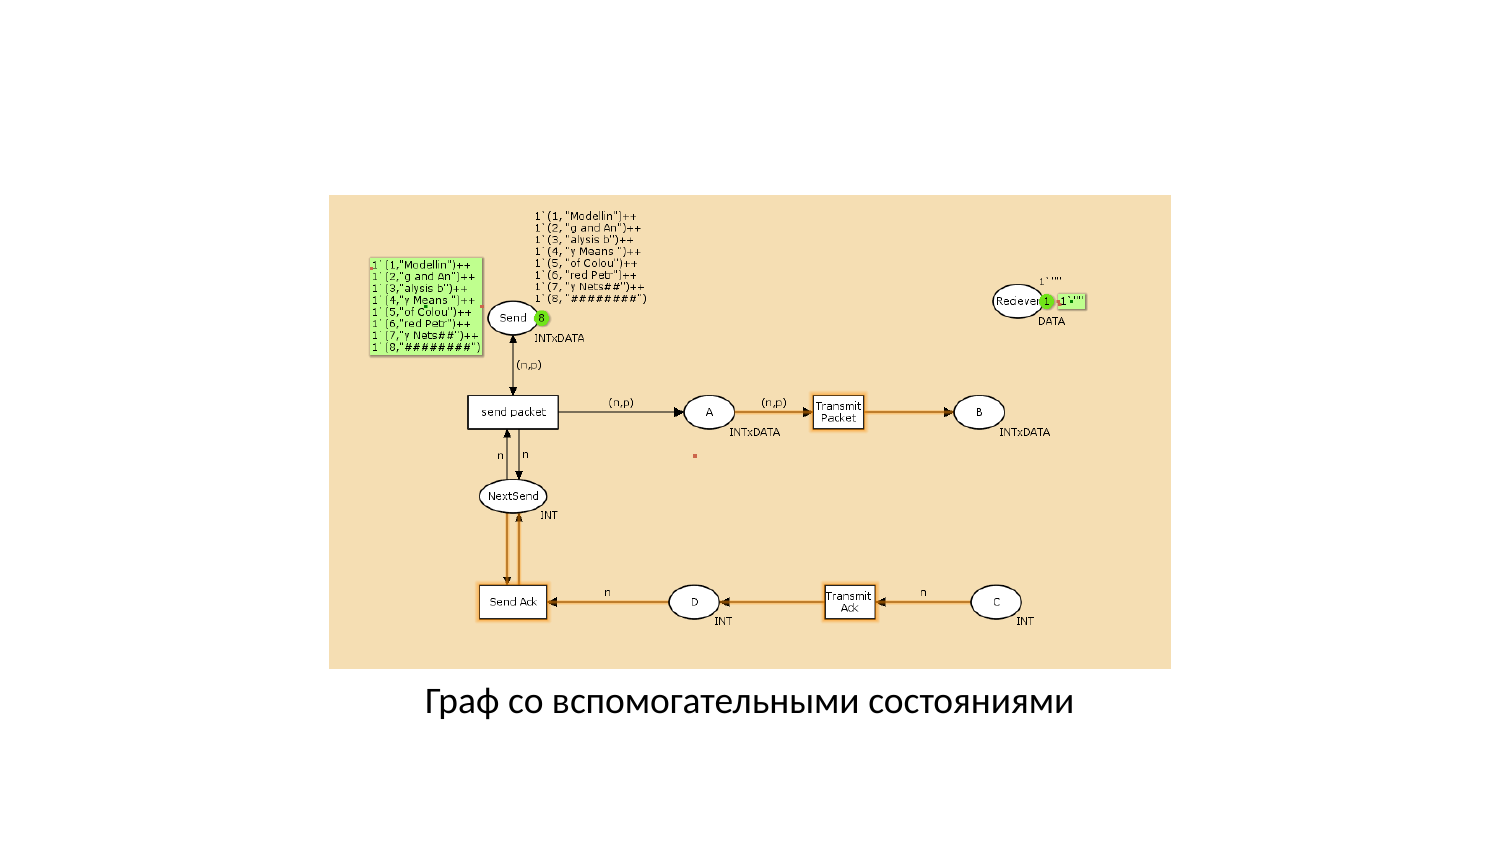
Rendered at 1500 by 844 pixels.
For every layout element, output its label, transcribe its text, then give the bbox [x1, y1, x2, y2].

picture [328, 195, 1171, 669]
text_box Граф со вспомогательными состояниями [74, 668, 1425, 753]
